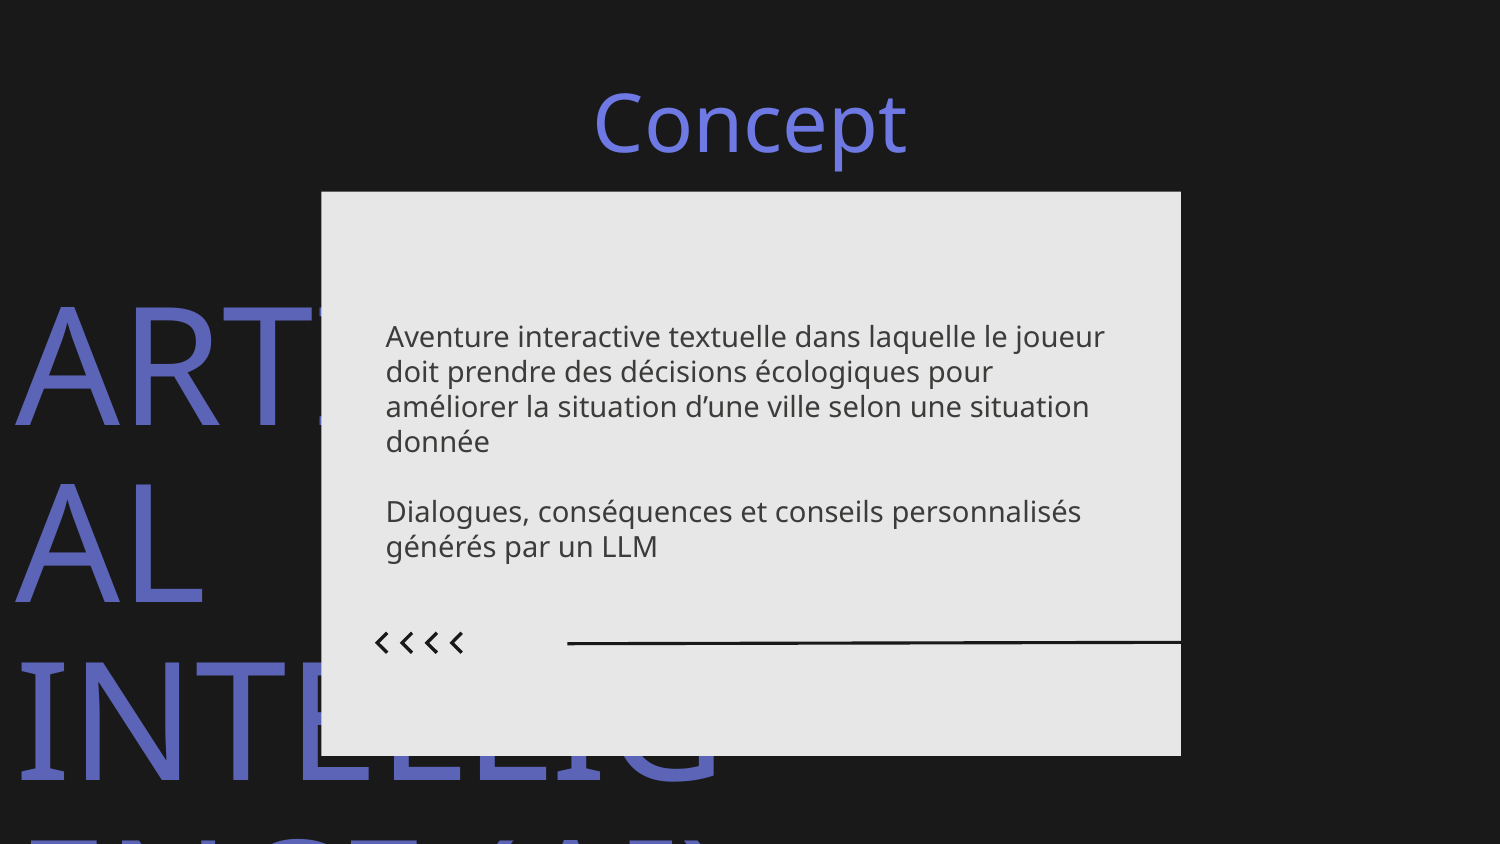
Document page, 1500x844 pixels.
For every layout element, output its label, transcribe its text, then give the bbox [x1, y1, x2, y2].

title Concept [118, 72, 1382, 167]
subtitle Aventure interactive textuelle dans laquelle le joueur doit prendre des décisions écologiques pour améliorer la situation d’une ville selon une situation donnée Dialogues, conséquences et conseils personnalisés générés par un LLM [370, 303, 1130, 594]
text_box [321, 191, 1181, 756]
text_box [374, 631, 464, 655]
